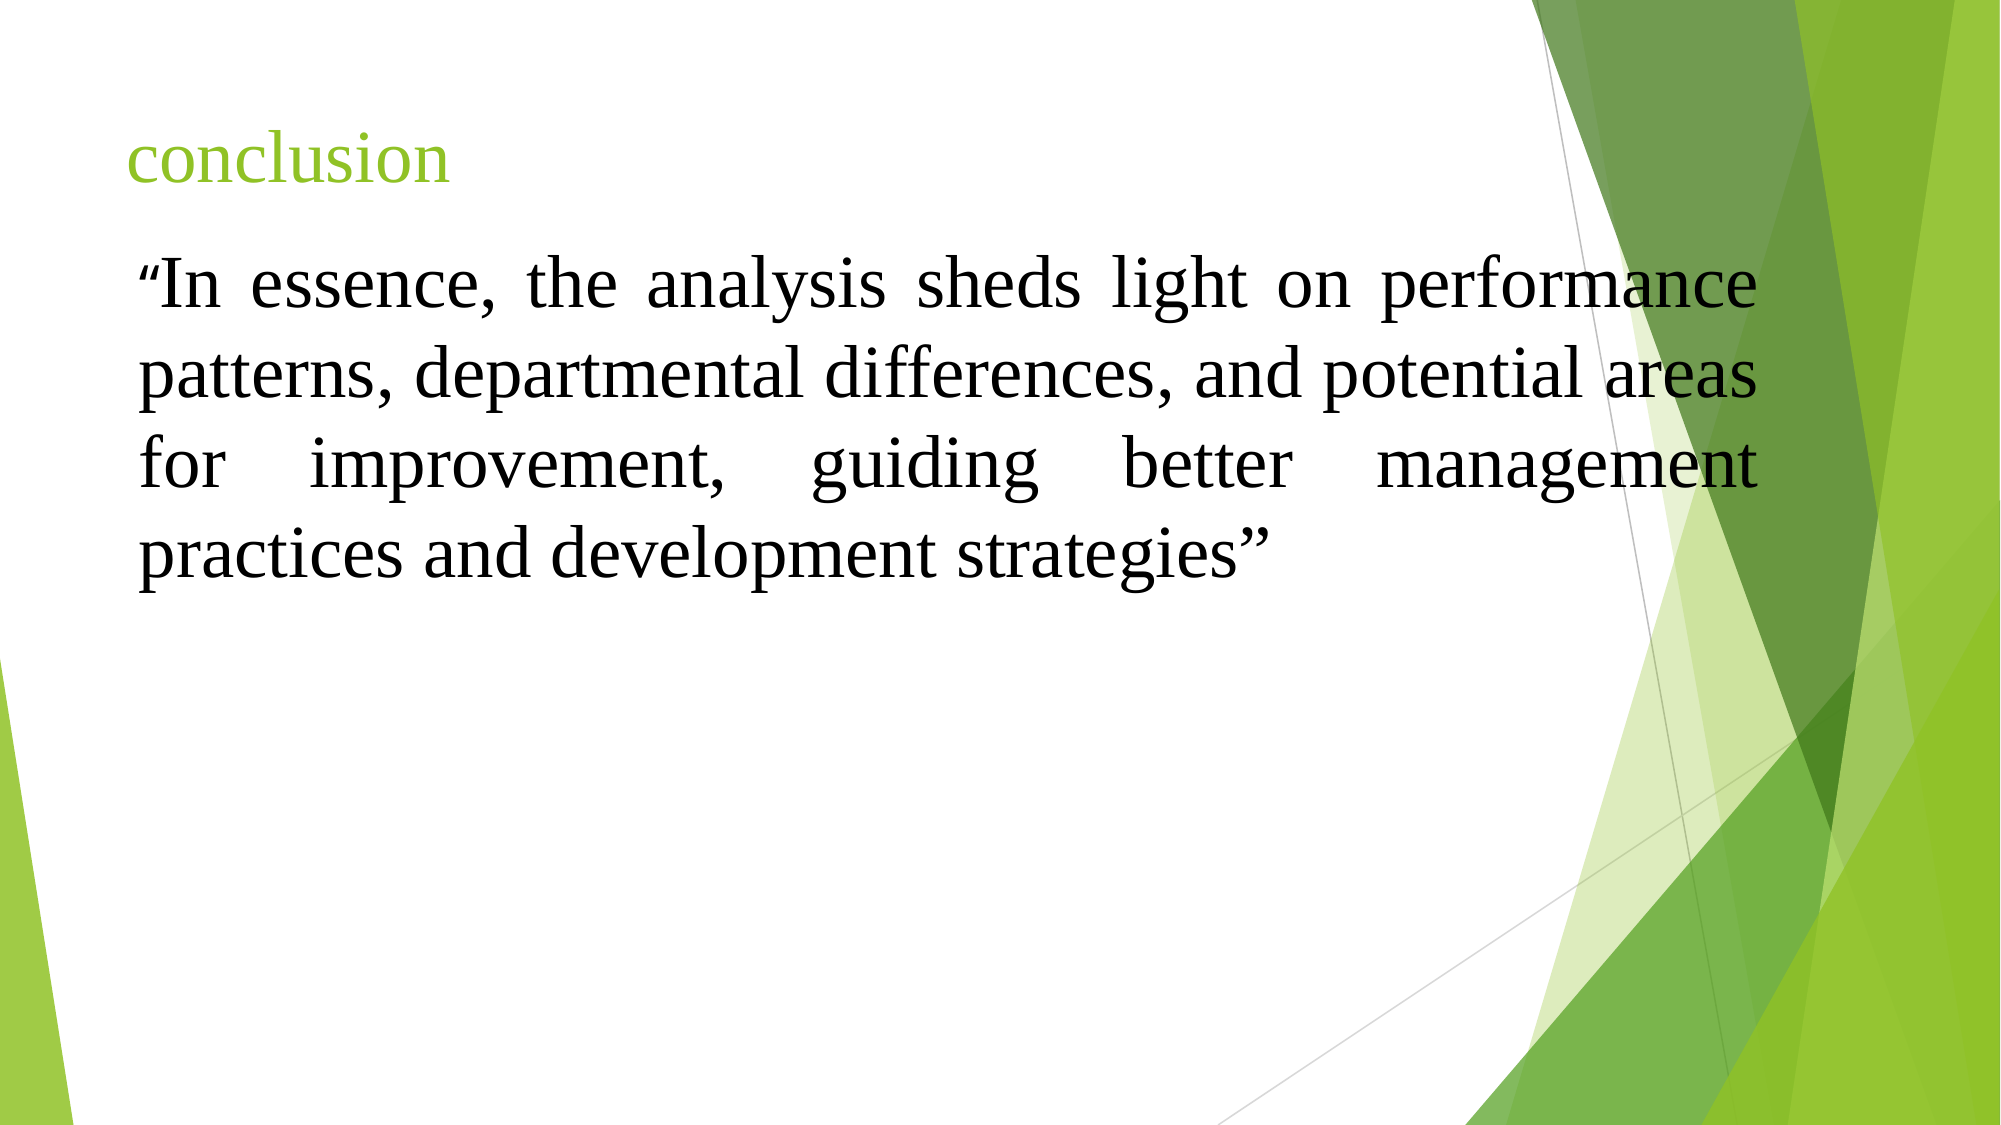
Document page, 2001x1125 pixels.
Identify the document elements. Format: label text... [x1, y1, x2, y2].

title conclusion [110, 99, 1522, 318]
text_box “In essence, the analysis sheds light on performance patterns, departmental differences, and potential areas for improvement, guiding better management practices and development strategies” [123, 224, 1775, 600]
